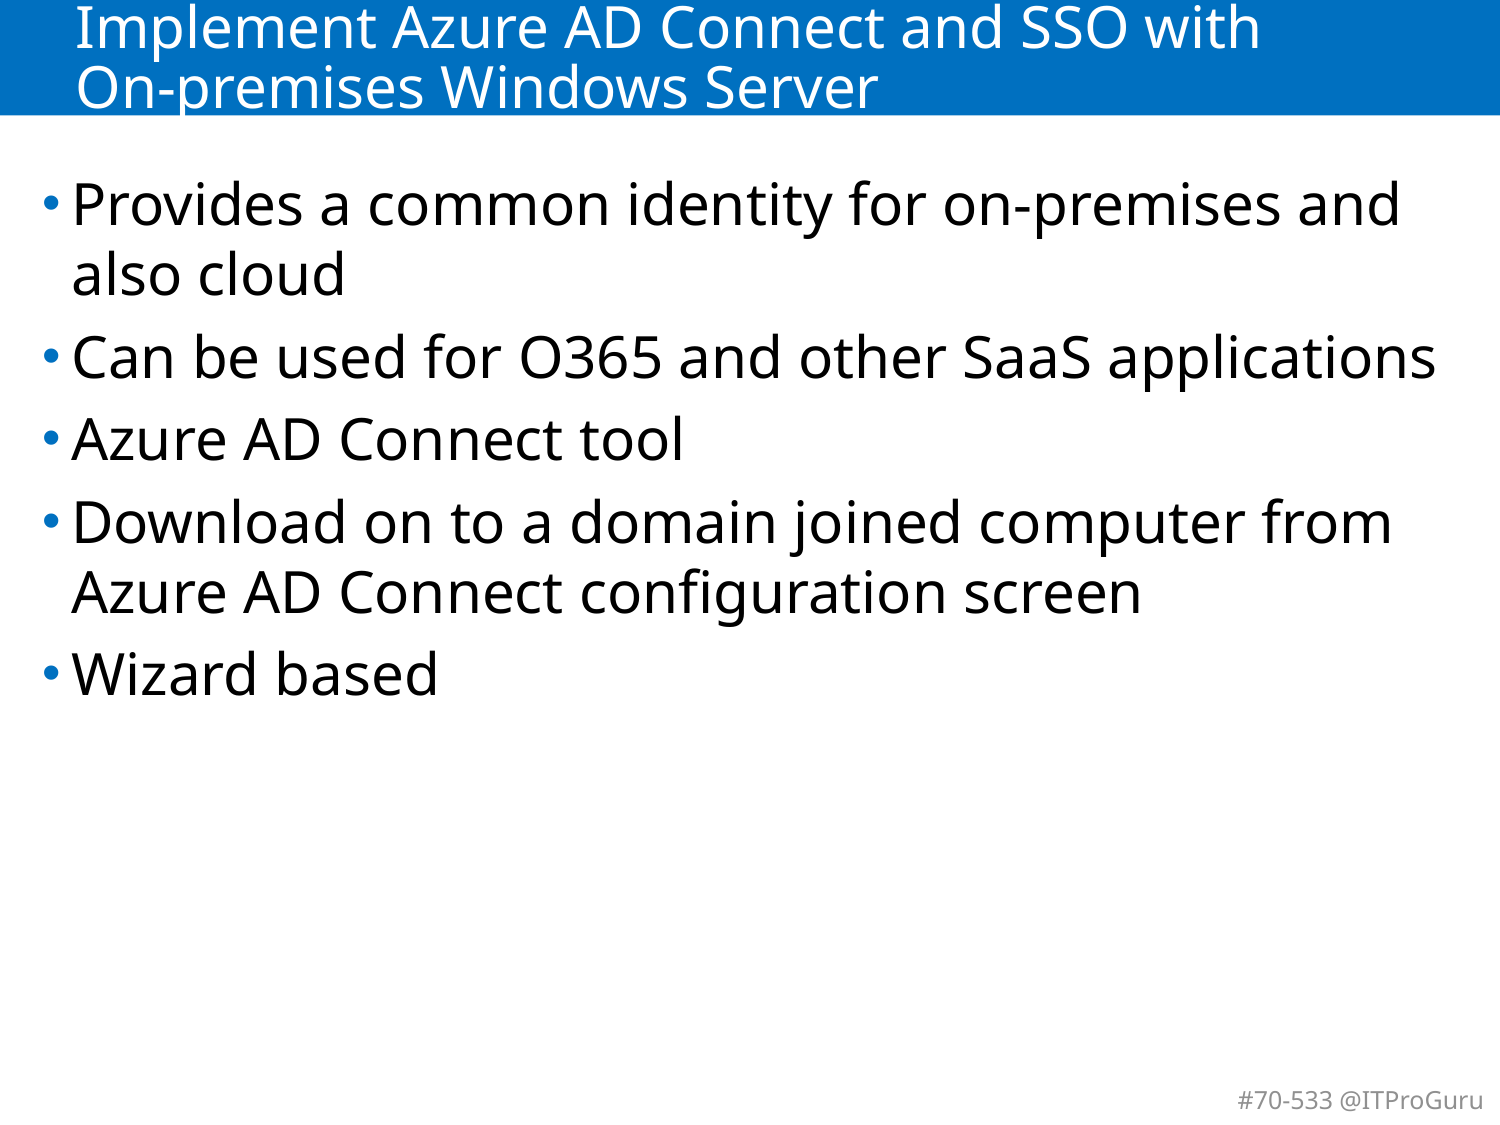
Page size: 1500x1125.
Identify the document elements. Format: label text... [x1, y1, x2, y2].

title Implement Azure AD Connect and SSO with On-premises Windows Server [75, 0, 1351, 122]
list Provides a common identity for on-premises and also cloud Can be used for O365 and other SaaS applications Azure AD Connect tool Download on to a domain joined computer from Azure AD Connect configuration screen Wizard based [42, 167, 1450, 1013]
